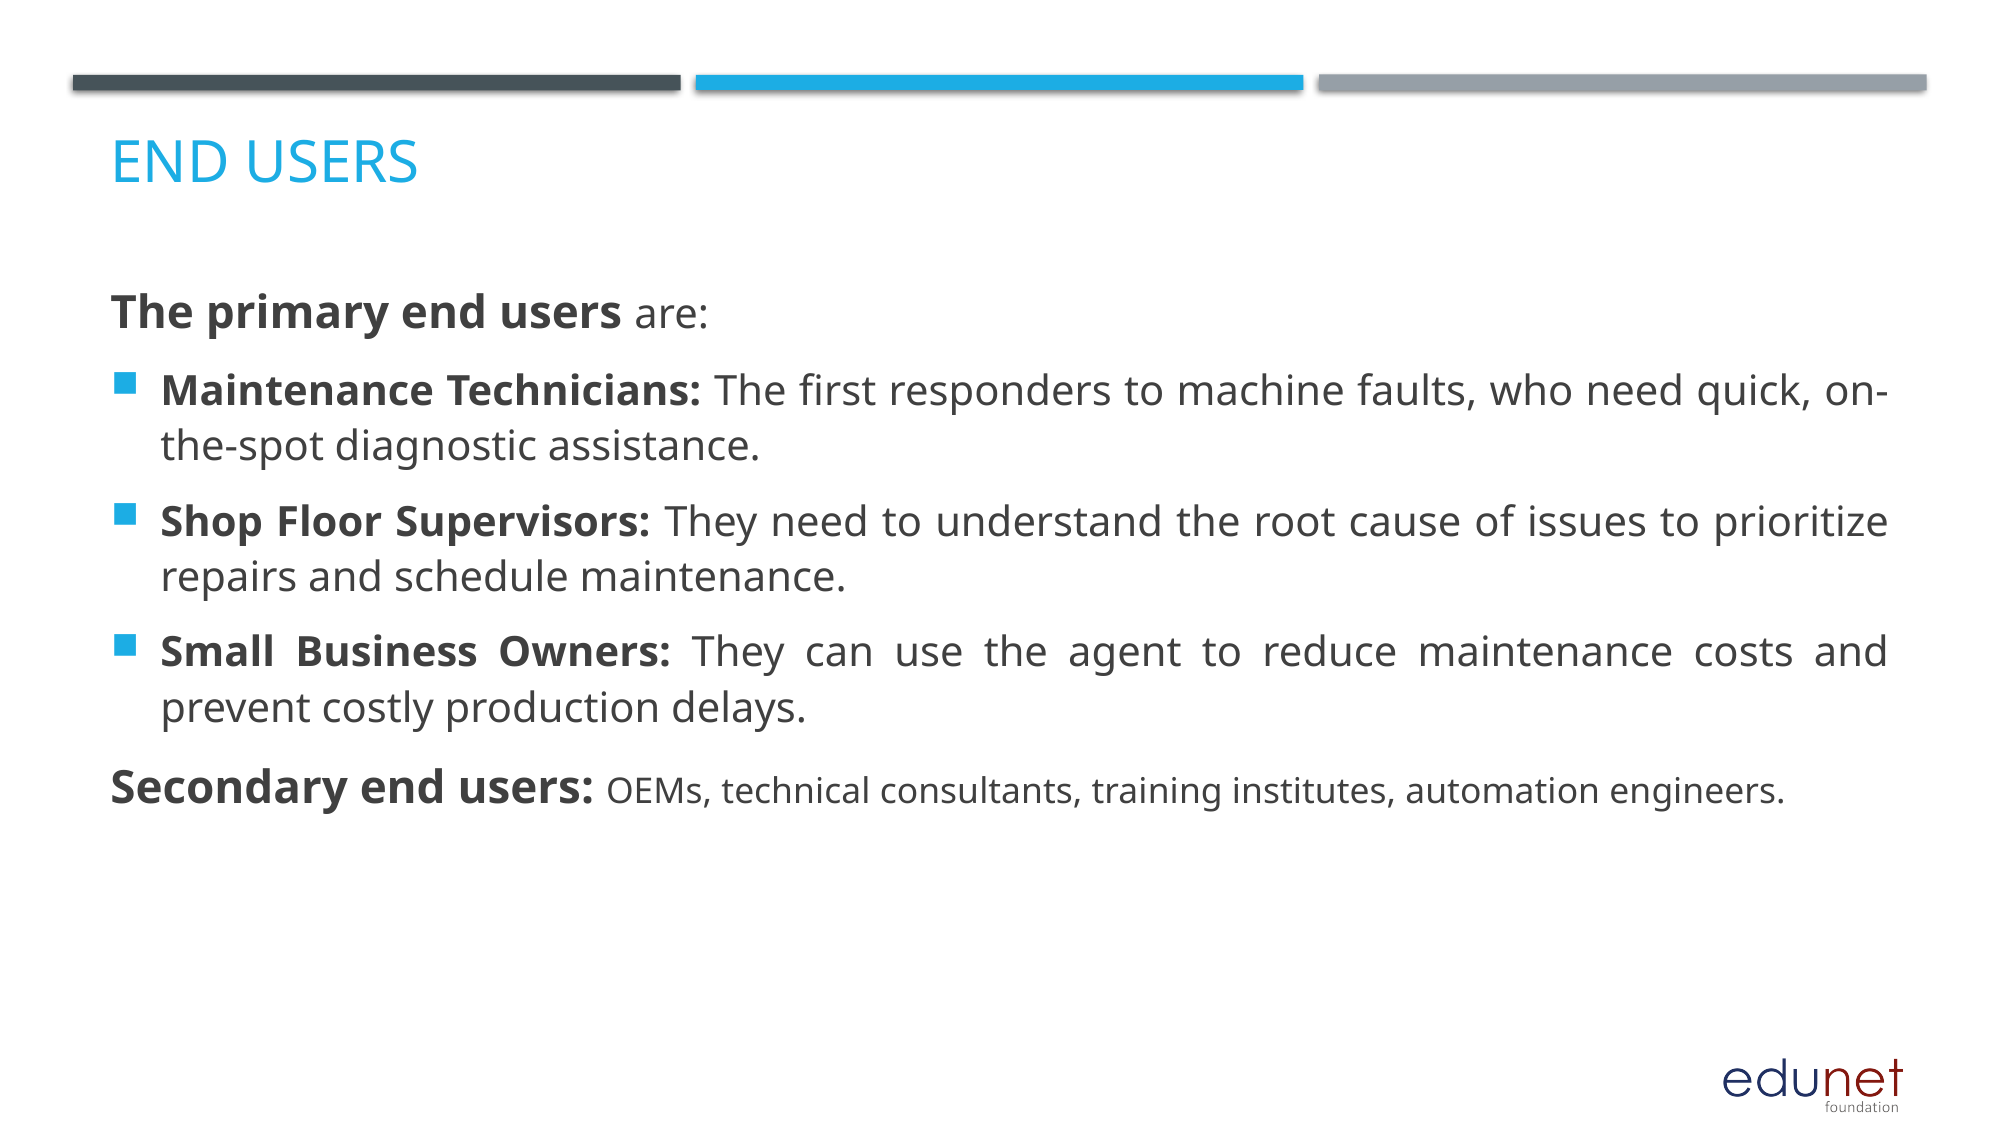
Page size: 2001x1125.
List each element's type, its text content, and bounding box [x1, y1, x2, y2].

title End users [95, 115, 1905, 203]
list The primary end users are: Maintenance Technicians: The first responders to machine faults, who need quick, on-the-spot diagnostic assistance. Shop Floor Supervisors: They need to understand the root cause of issues to prioritize repairs and schedule maintenance. Small Business Owners: They can use the agent to reduce maintenance costs and prevent costly production delays. Secondary end users: OEMs, technical consultants, training institutes, automation engineers. [95, 213, 1905, 876]
picture [1719, 1056, 1905, 1116]
